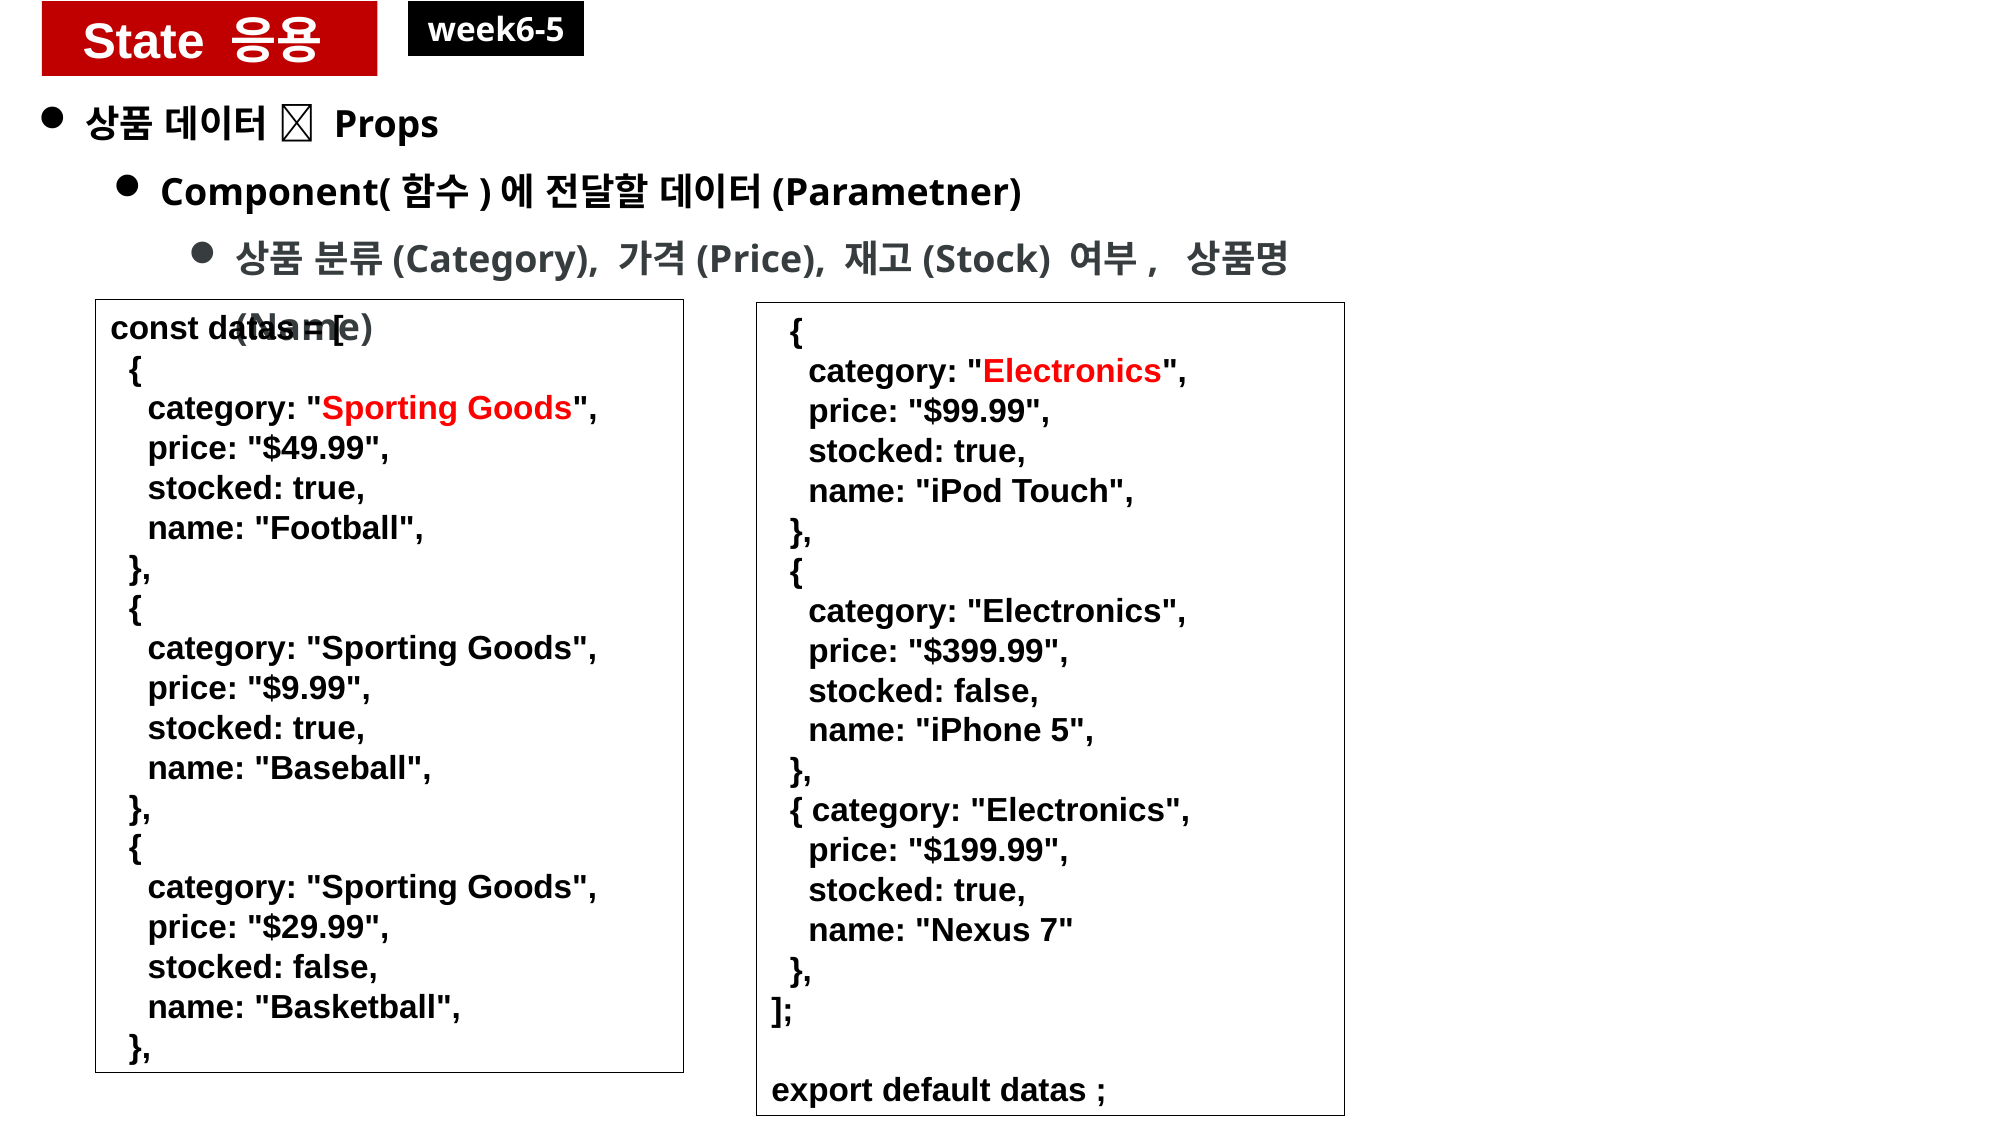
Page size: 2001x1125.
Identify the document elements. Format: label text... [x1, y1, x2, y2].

text_box 상품 데이터  Props Component(함수)에 전달할 데이터(Parametner) 상품 분류(Category), 가격(Price), 재고(Stock) 여부, 상품명(Name) [23, 70, 1426, 356]
text_box week6-5 [408, 1, 584, 56]
text_box const datas = [ { category: "Sporting Goods", price: "$49.99", stocked: true, name: "Football", }, { category: "Sporting Goods", price: "$9.99", stocked: true, name: "Baseball", }, { category: "Sporting Goods", price: "$29.99", stocked: false, name: "Basketball", }, [95, 299, 684, 1073]
text_box State 응용 [41, 1, 378, 76]
text_box { category: "Electronics", price: "$99.99", stocked: true, name: "iPod Touch", }, { category: "Electronics", price: "$399.99", stocked: false, name: "iPhone 5", }, { category: "Electronics", price: "$199.99", stocked: true, name: "Nexus 7" }, ]; export default datas ; [756, 302, 1345, 1116]
